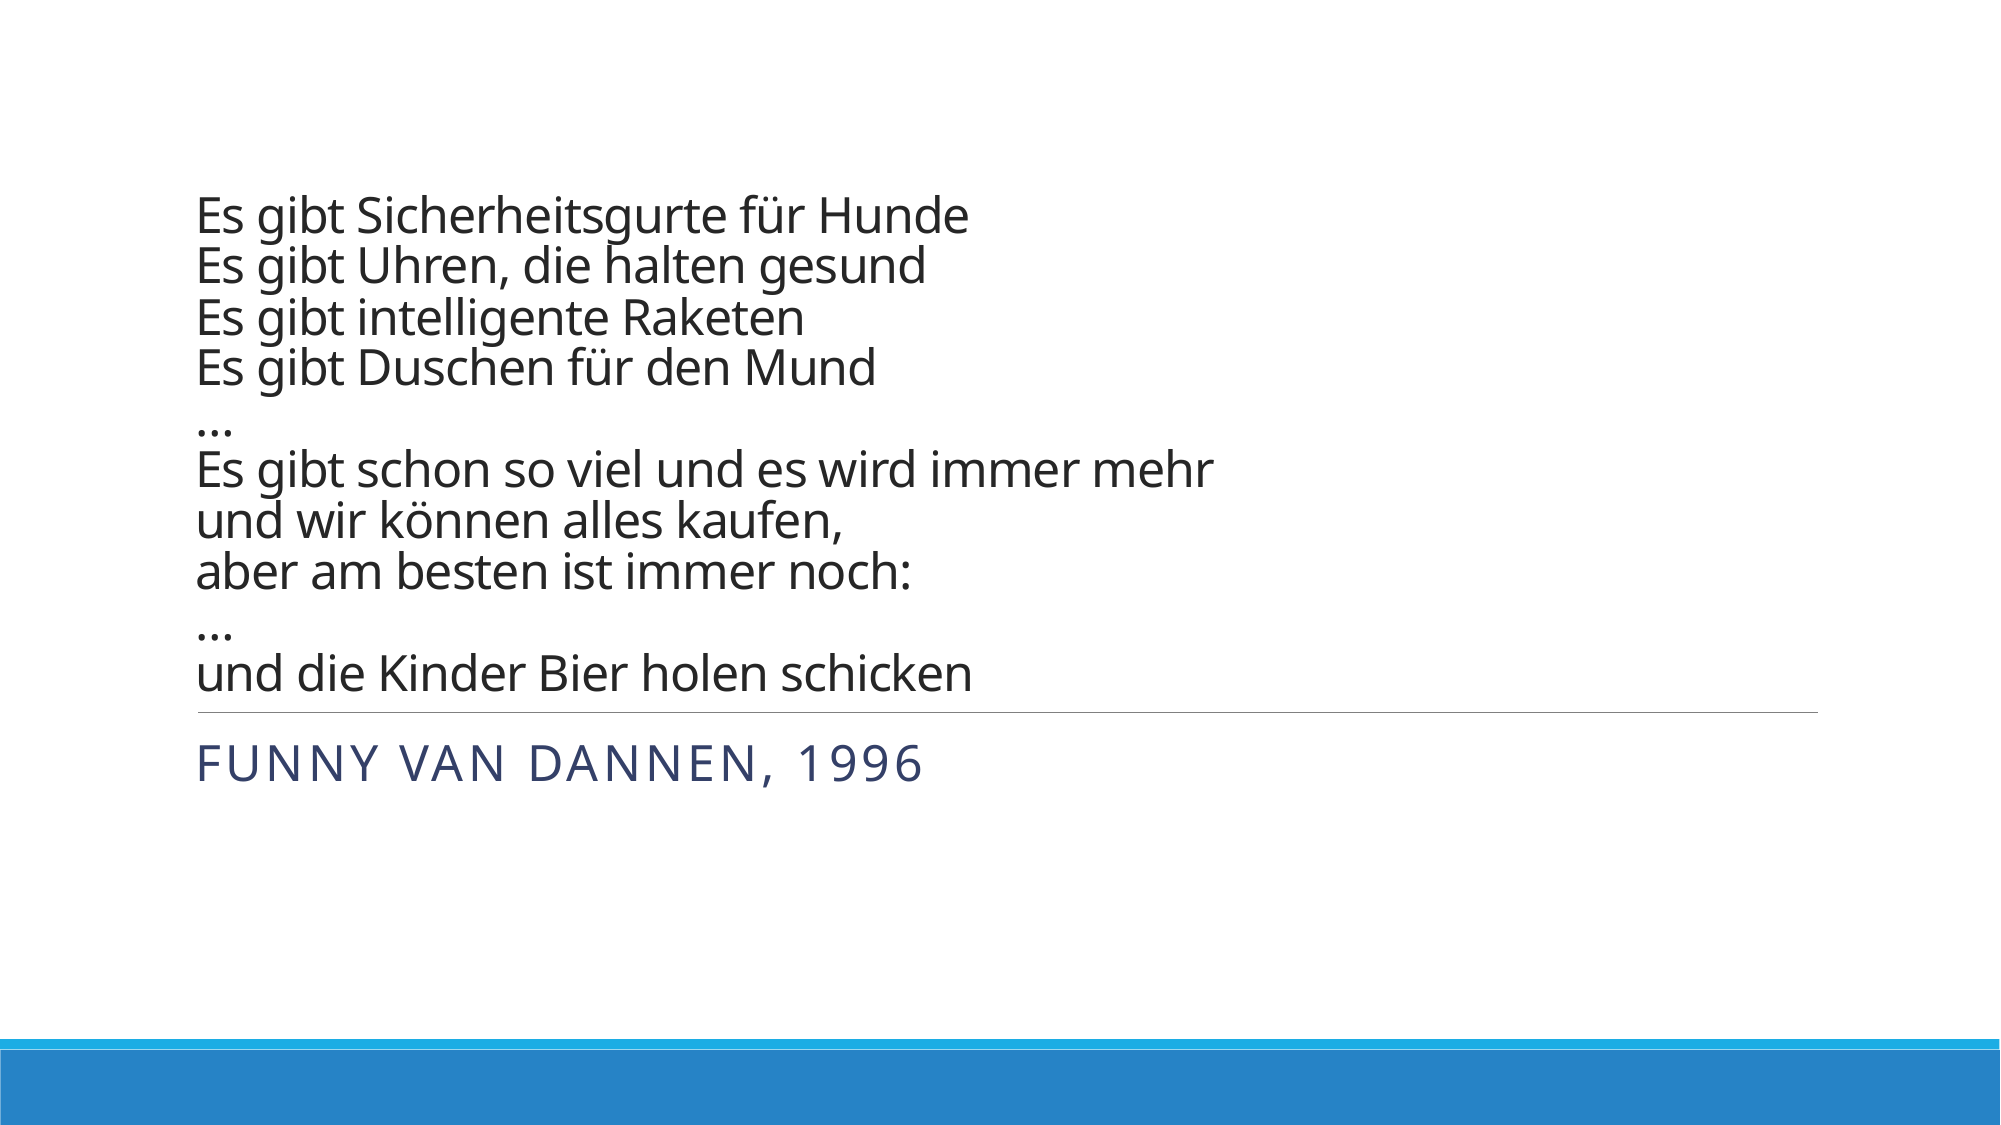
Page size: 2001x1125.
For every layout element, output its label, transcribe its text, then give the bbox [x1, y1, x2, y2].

title Es gibt Sicherheitsgurte für Hunde Es gibt Uhren, die halten gesund Es gibt intelligente Raketen Es gibt Duschen für den Mund … Es gibt schon so viel und es wird immer mehr und wir können alles kaufen, aber am besten ist immer noch: … und die Kinder Bier holen schicken [180, 124, 1830, 710]
list Funny van Dannen, 1996 [180, 730, 1830, 918]
